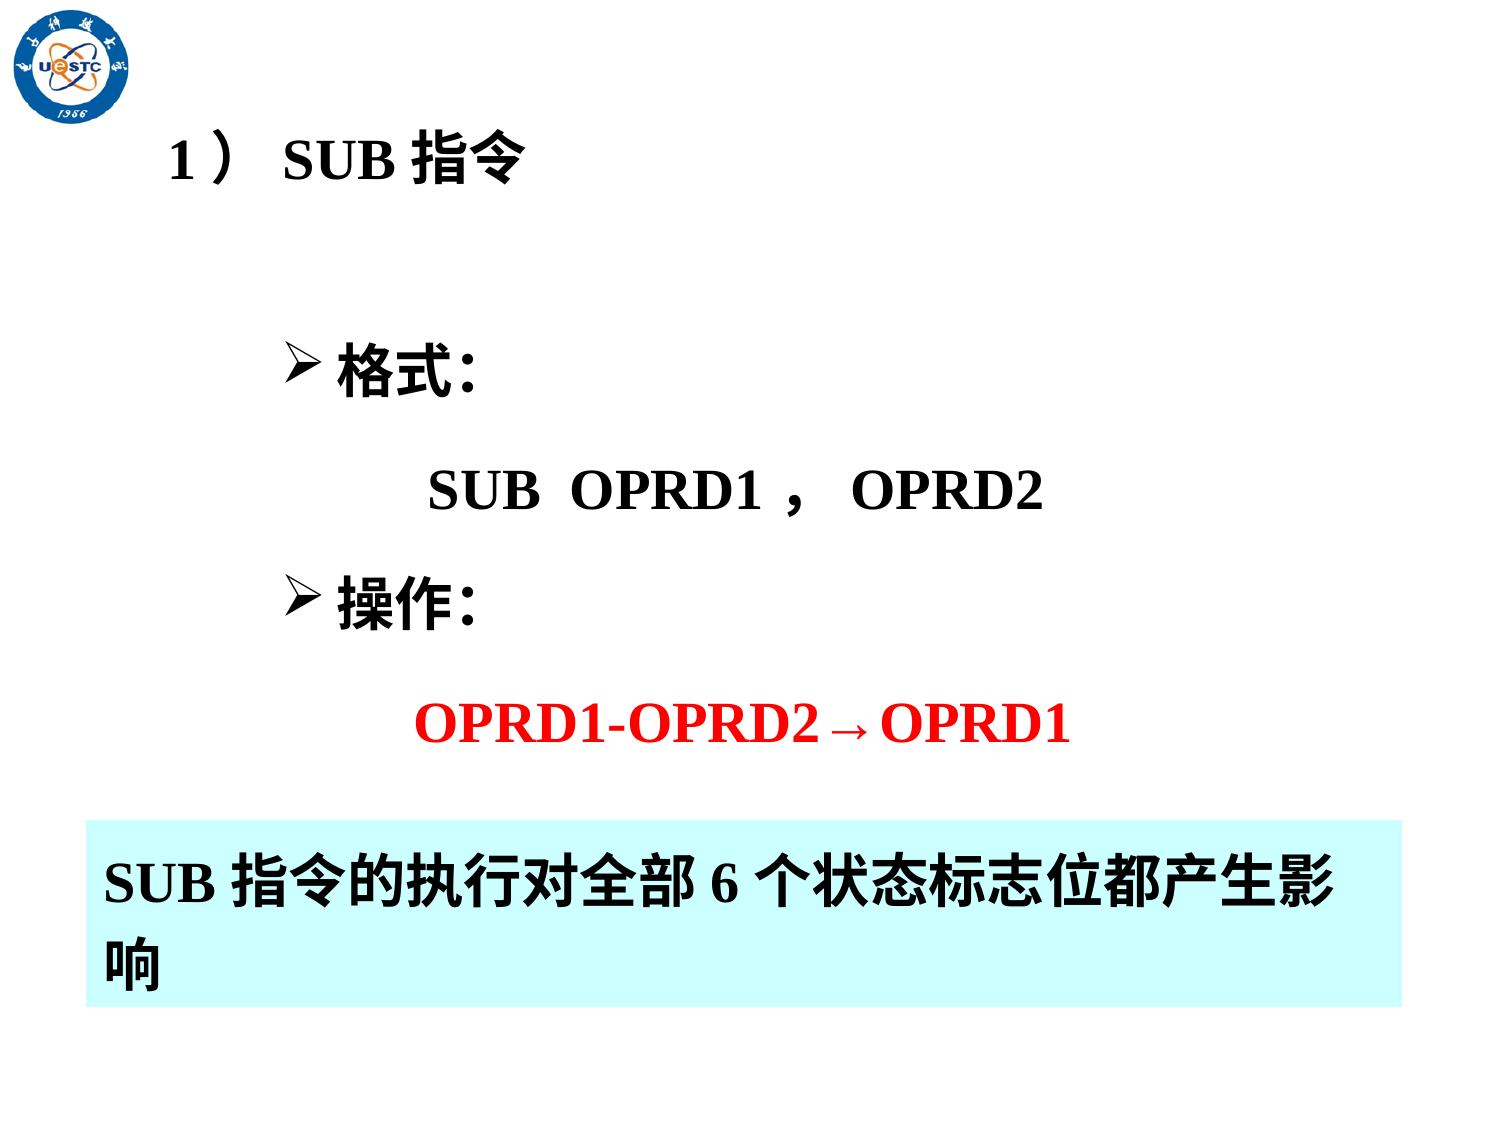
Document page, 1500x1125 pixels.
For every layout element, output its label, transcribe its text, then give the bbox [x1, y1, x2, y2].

text_box 格式： SUB OPRD1，OPRD2 操作： OPRD1-OPRD2→OPRD1 [265, 291, 1188, 736]
picture [6, 8, 136, 126]
text_box SUB指令的执行对全部6个状态标志位都产生影响 [88, 822, 1400, 1006]
text_box 1）SUB指令 [152, 113, 542, 199]
